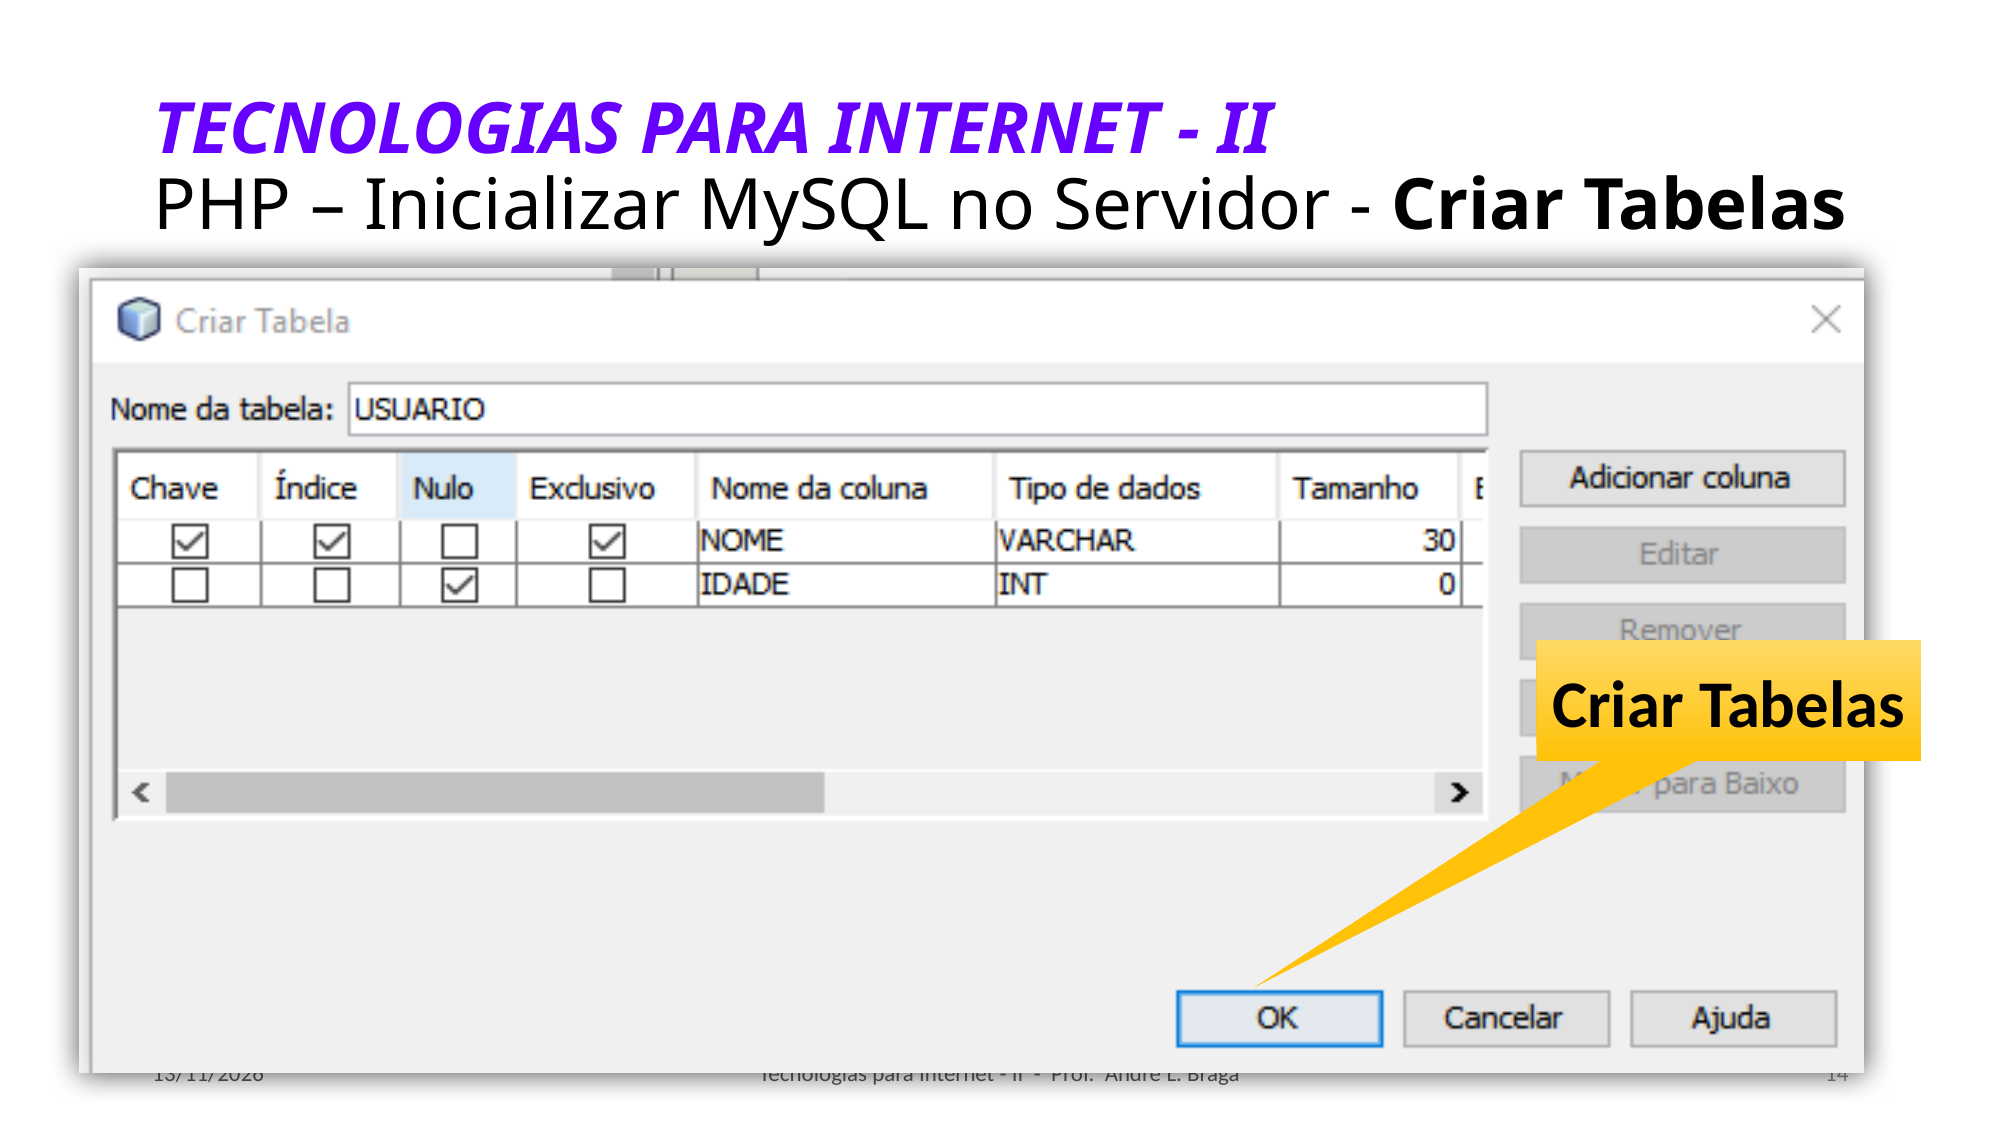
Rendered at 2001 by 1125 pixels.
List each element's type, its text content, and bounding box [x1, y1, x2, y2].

title TECNOLOGIAS PARA INTERNET - II PHP – Inicializar MySQL no Servidor - Criar Tabelas [138, 60, 1864, 268]
slide_number 14 [1413, 1073, 1864, 1103]
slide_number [137, 1073, 588, 1103]
picture [79, 268, 1864, 1073]
footer Tecnologias para Internet - II - Prof. André L. Braga [662, 1073, 1338, 1103]
text_box Criar Tabelas [1864, 639, 1921, 761]
